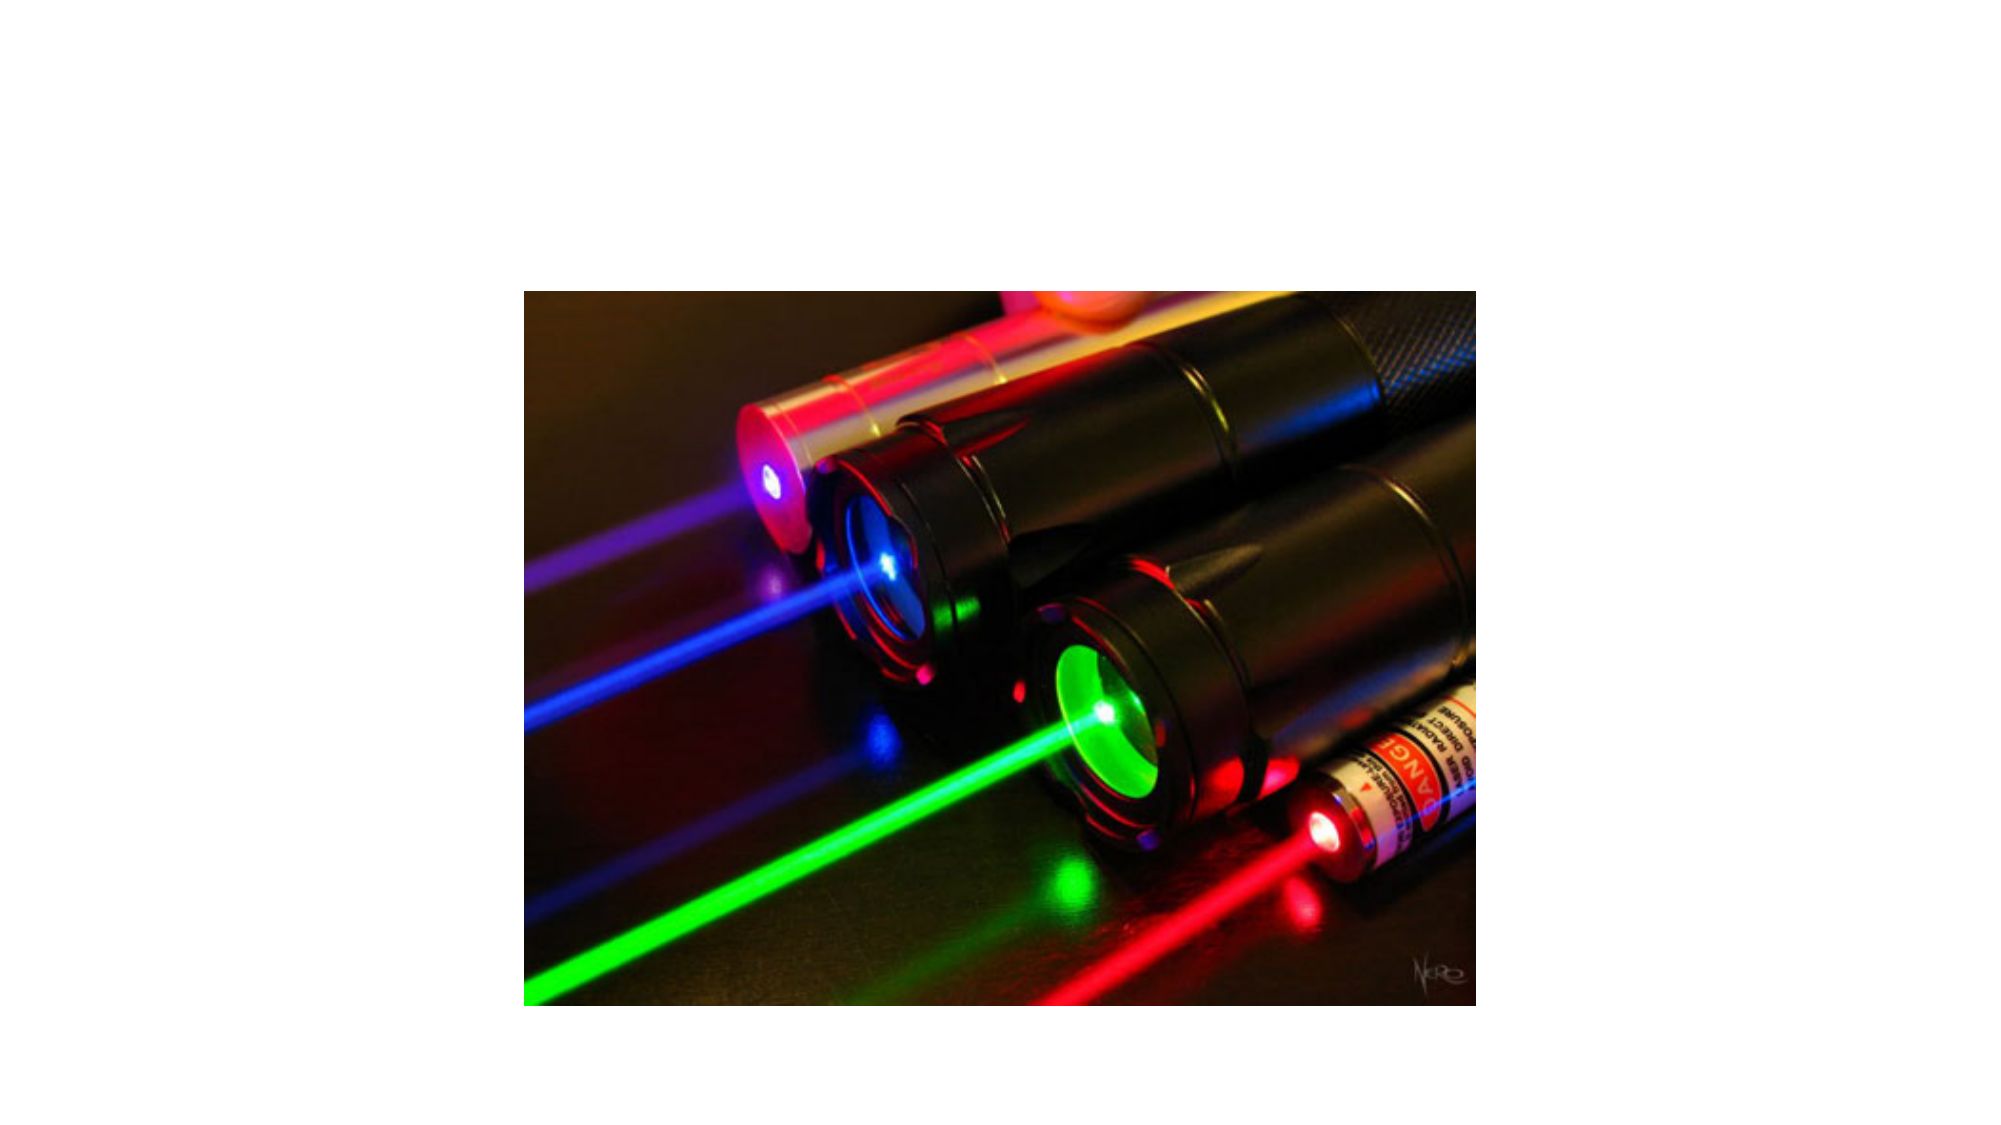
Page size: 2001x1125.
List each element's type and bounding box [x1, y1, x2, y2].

picture [524, 291, 1476, 1006]
